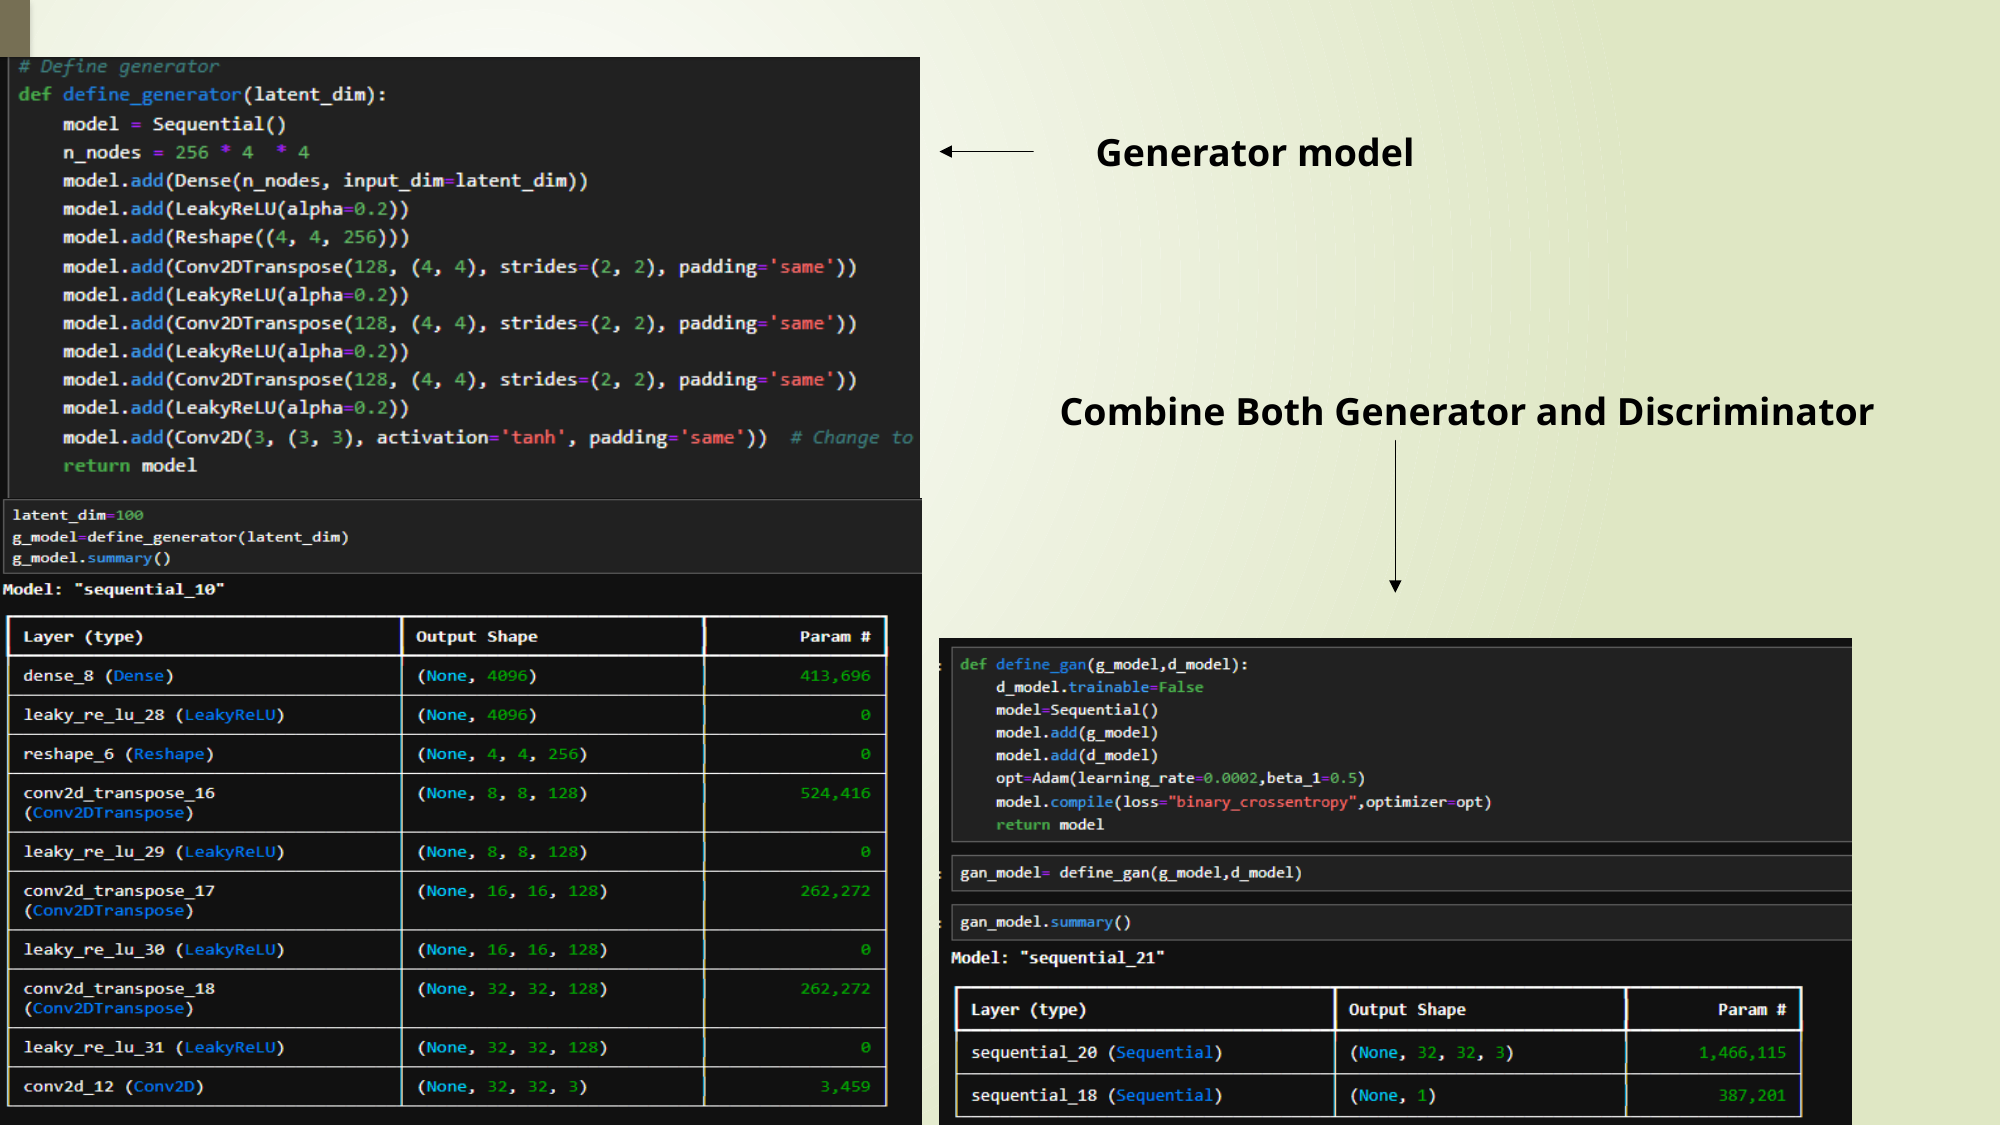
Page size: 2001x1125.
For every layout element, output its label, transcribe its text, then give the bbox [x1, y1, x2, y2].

text_box Generator model [1080, 121, 1466, 181]
picture [939, 638, 1852, 1125]
text_box Combine Both Generator and Discriminator [1044, 380, 1891, 440]
picture [0, 56, 923, 1125]
